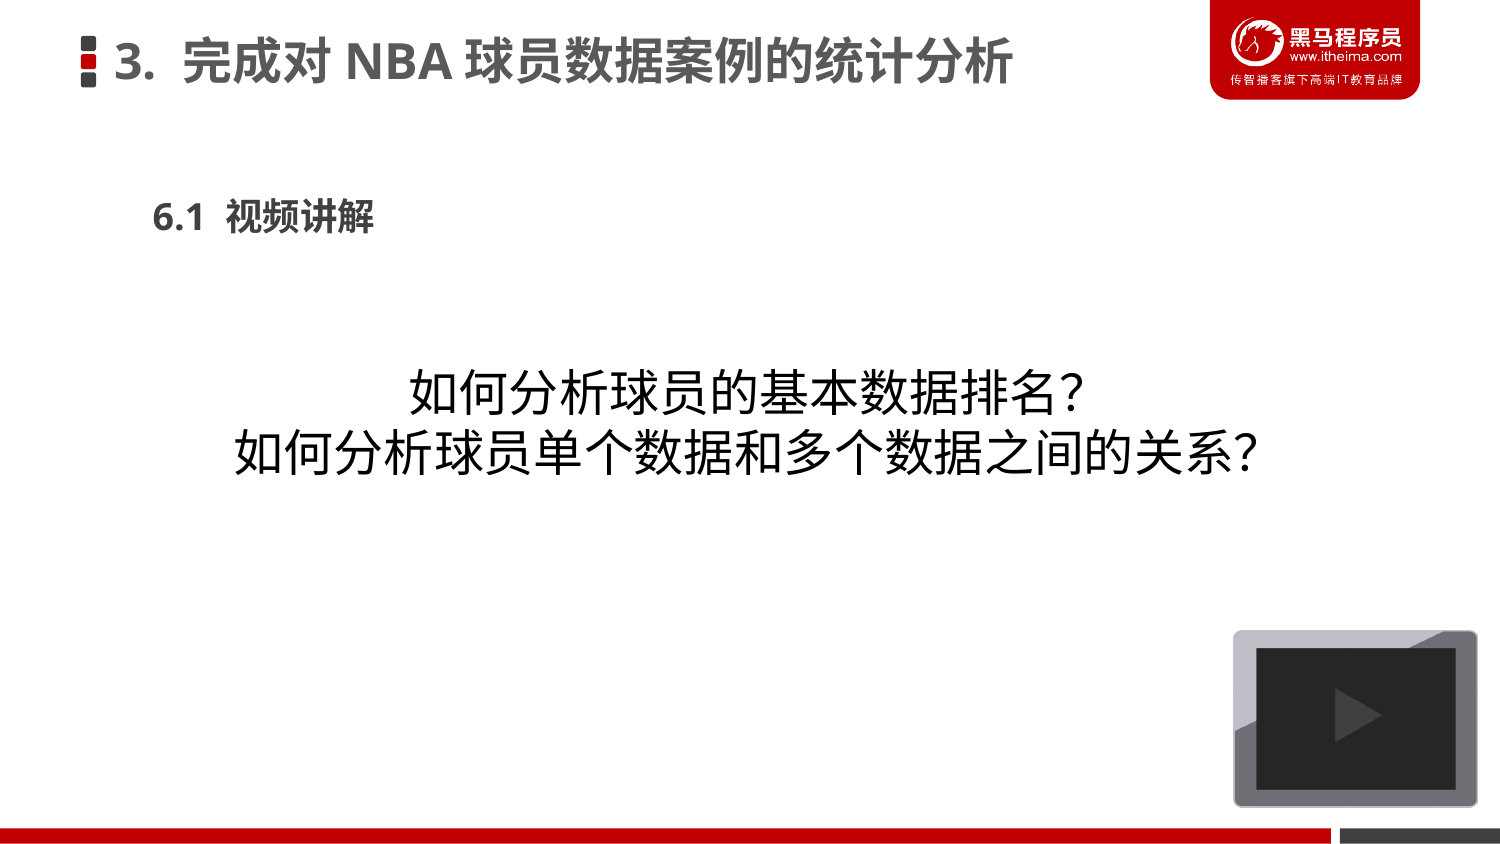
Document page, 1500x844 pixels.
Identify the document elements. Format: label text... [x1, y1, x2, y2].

text_box 如何分析球员的基本数据排名？ 如何分析球员单个数据和多个数据之间的关系？ [168, 353, 1350, 489]
text_box 3. 完成对NBA球员数据案例的统计分析 [103, 0, 1176, 130]
picture [1232, 630, 1478, 809]
picture [1212, 8, 1421, 94]
text_box 6.1 视频讲解 [138, 185, 715, 246]
